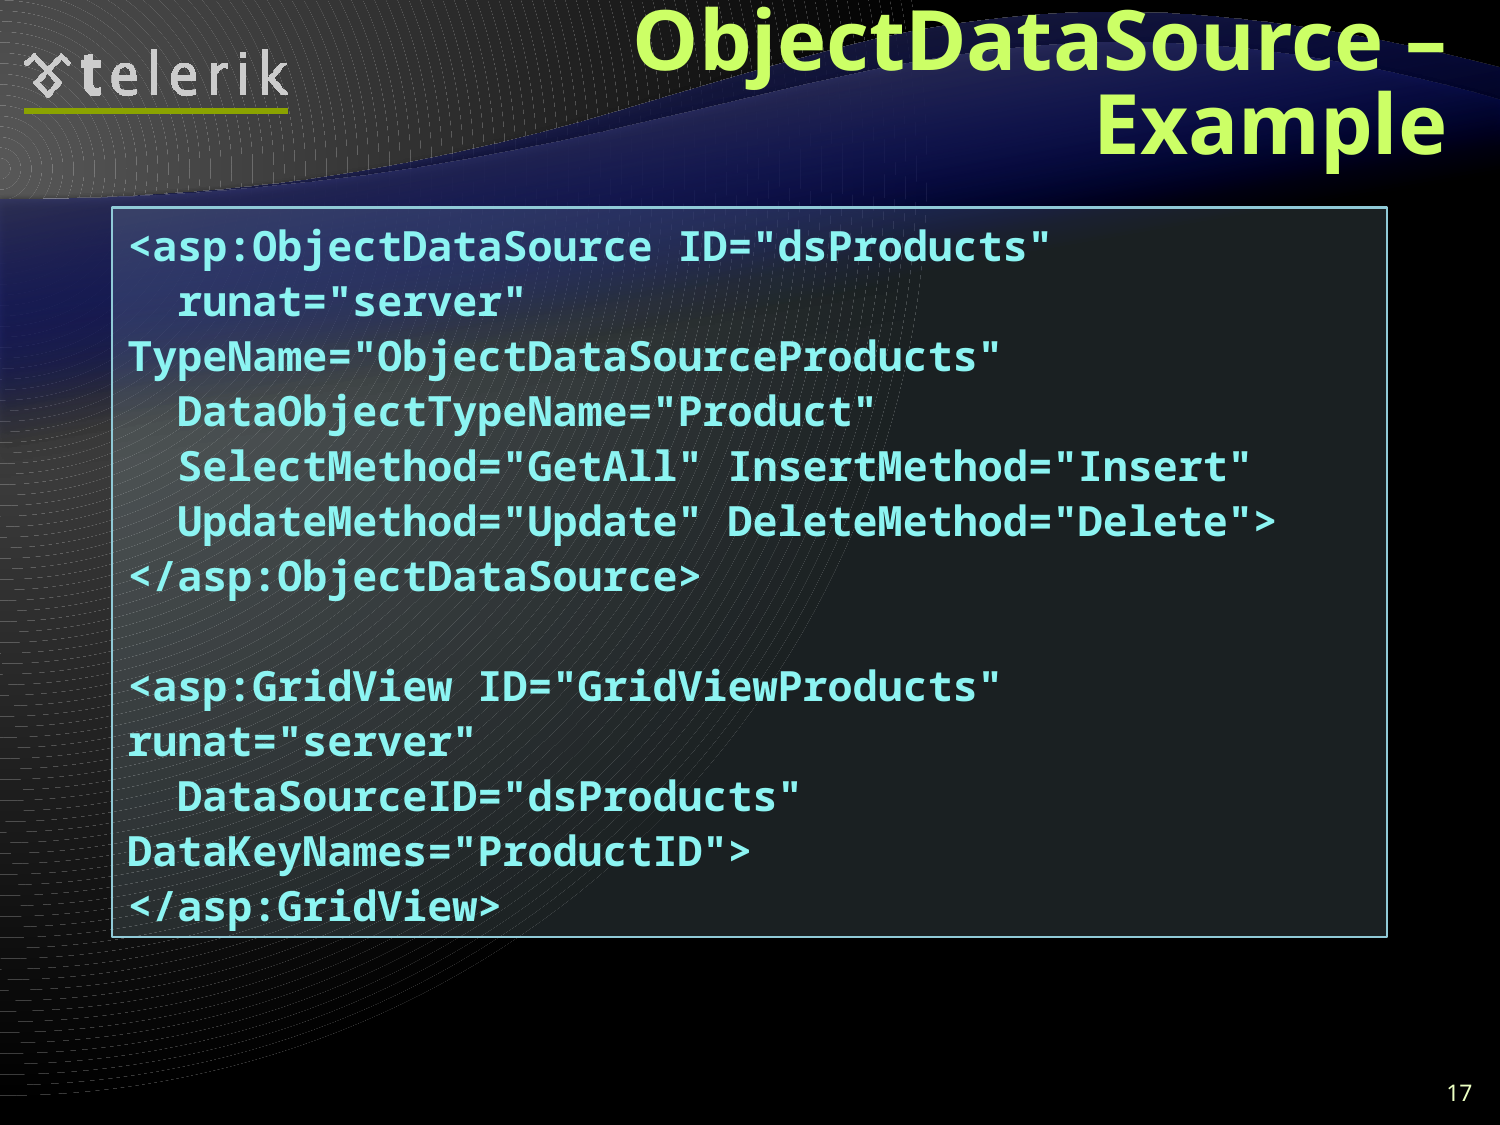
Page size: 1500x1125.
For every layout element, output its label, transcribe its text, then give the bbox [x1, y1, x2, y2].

slide_number 17 [1412, 1074, 1488, 1113]
text_box <asp:ObjectDataSource ID="dsProducts" runat="server" TypeName="ObjectDataSourceProducts" DataObjectTypeName="Product" SelectMethod="GetAll" InsertMethod="Insert" UpdateMethod="Update" DeleteMethod="Delete"> </asp:ObjectDataSource> <asp:GridView ID="GridViewProducts" runat="server" DataSourceID="dsProducts" DataKeyNames="ProductID"> </asp:GridView> [112, 207, 1388, 937]
picture [24, 49, 288, 114]
title ObjectDataSource – Example [300, 12, 1463, 163]
